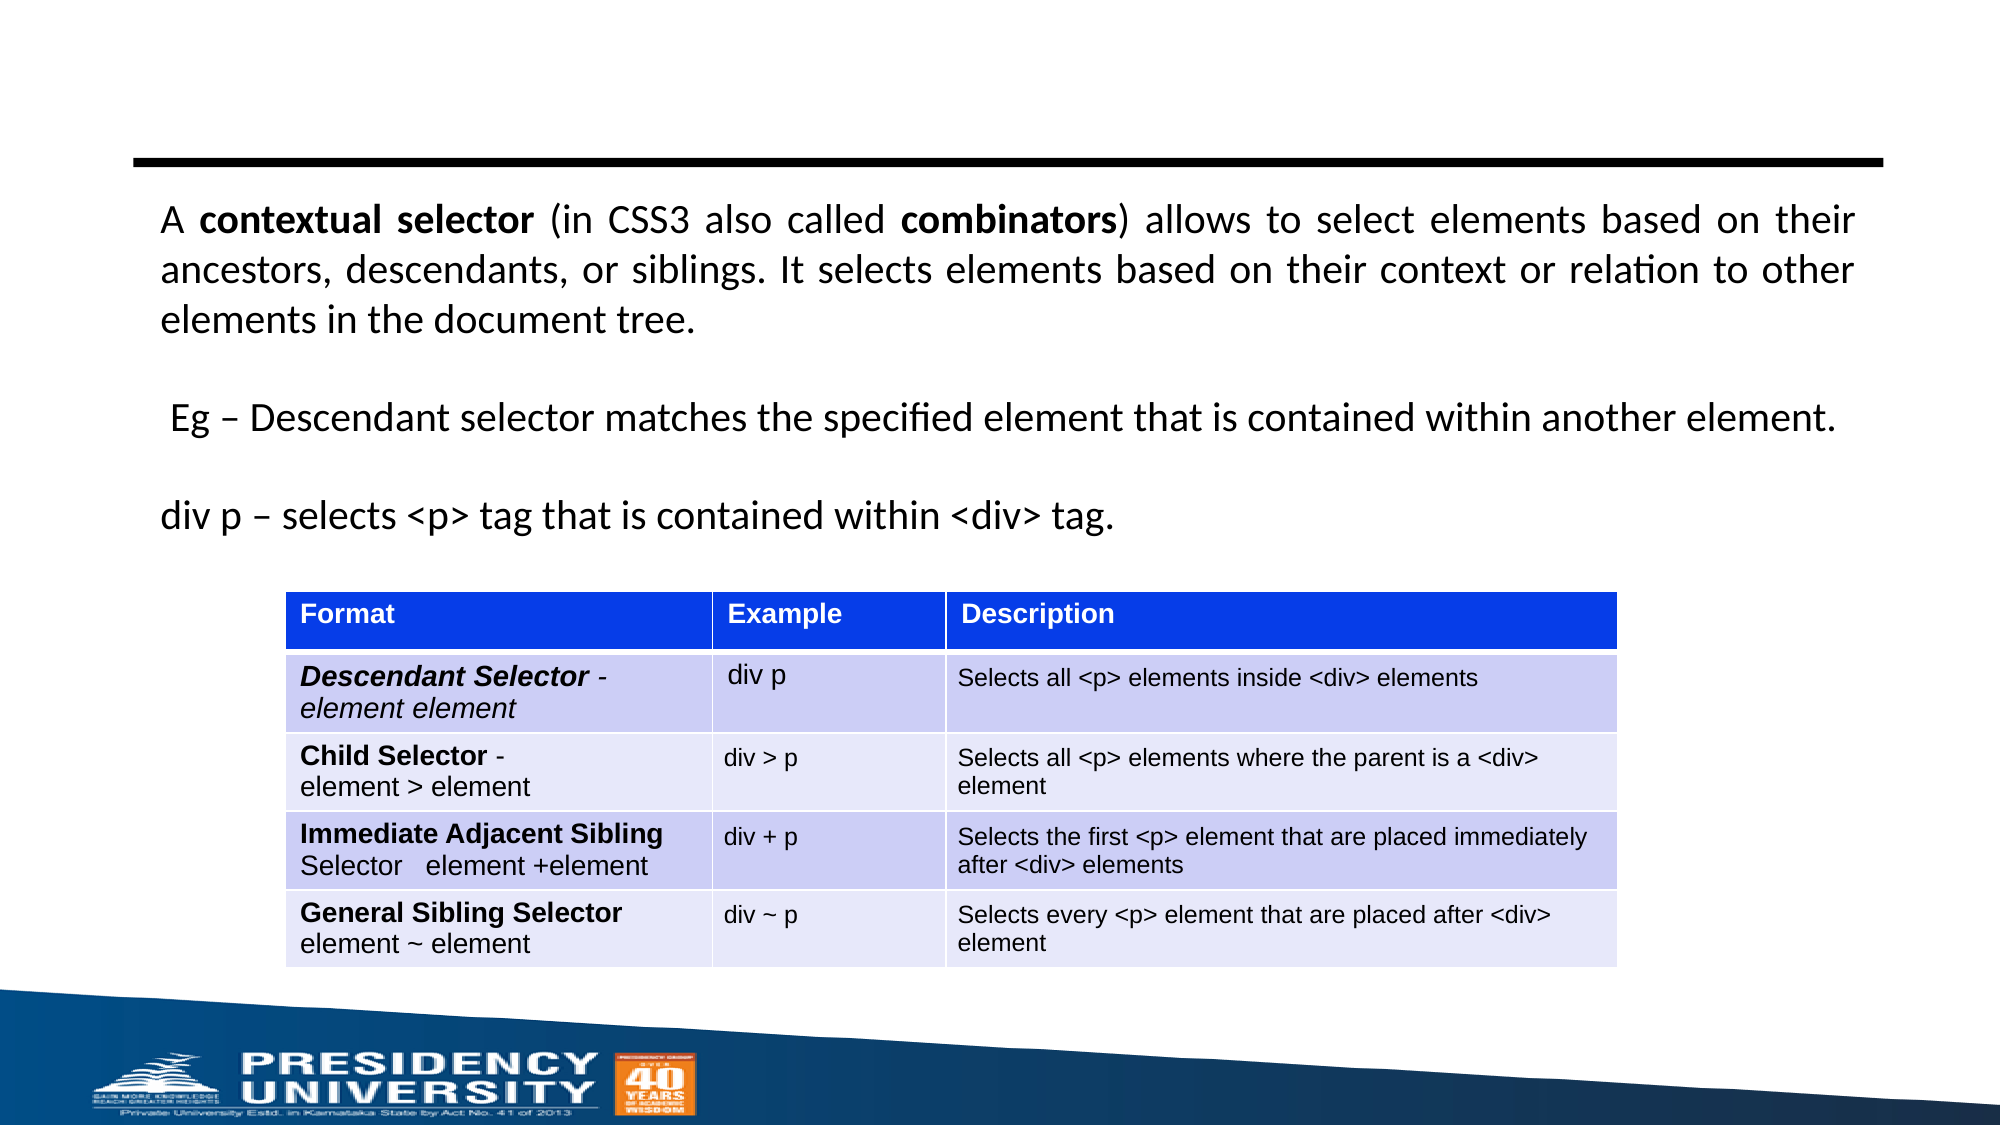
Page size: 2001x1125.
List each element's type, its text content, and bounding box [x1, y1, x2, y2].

table_cell Immediate Adjacent Sibling Selector element +element [286, 812, 712, 889]
table_cell div > p [713, 734, 945, 810]
table_cell div p [713, 655, 945, 732]
table_header Description [947, 592, 1617, 649]
table_header Format [286, 592, 712, 649]
table_header Example [713, 592, 945, 649]
table_cell Selects all <p> elements inside <div> elements [947, 655, 1617, 732]
list A contextual selector (in CSS3 also called combinators) allows to select elements based on their ancestors, descendants, or siblings. It selects elements based on their context or relation to other elements in the document tree. Eg – Descendant selector matches the specified element that is contained within another element. div p – selects <p> tag that is contained within <div> tag. [149, 186, 1868, 557]
table_cell Selects all <p> elements where the parent is a <div> element [947, 734, 1617, 810]
table_cell Selects the first <p> element that are placed immediately after <div> elements [947, 812, 1617, 889]
table_cell div ~ p [713, 891, 945, 967]
picture [0, 987, 2000, 1125]
table_cell Child Selector - element > element [286, 734, 712, 810]
table_cell Selects every <p> element that are placed after <div> element [947, 891, 1617, 967]
table_cell General Sibling Selector element ~ element [286, 891, 712, 967]
table_cell div + p [713, 812, 945, 889]
table_cell Descendant Selector - element element [286, 655, 712, 732]
